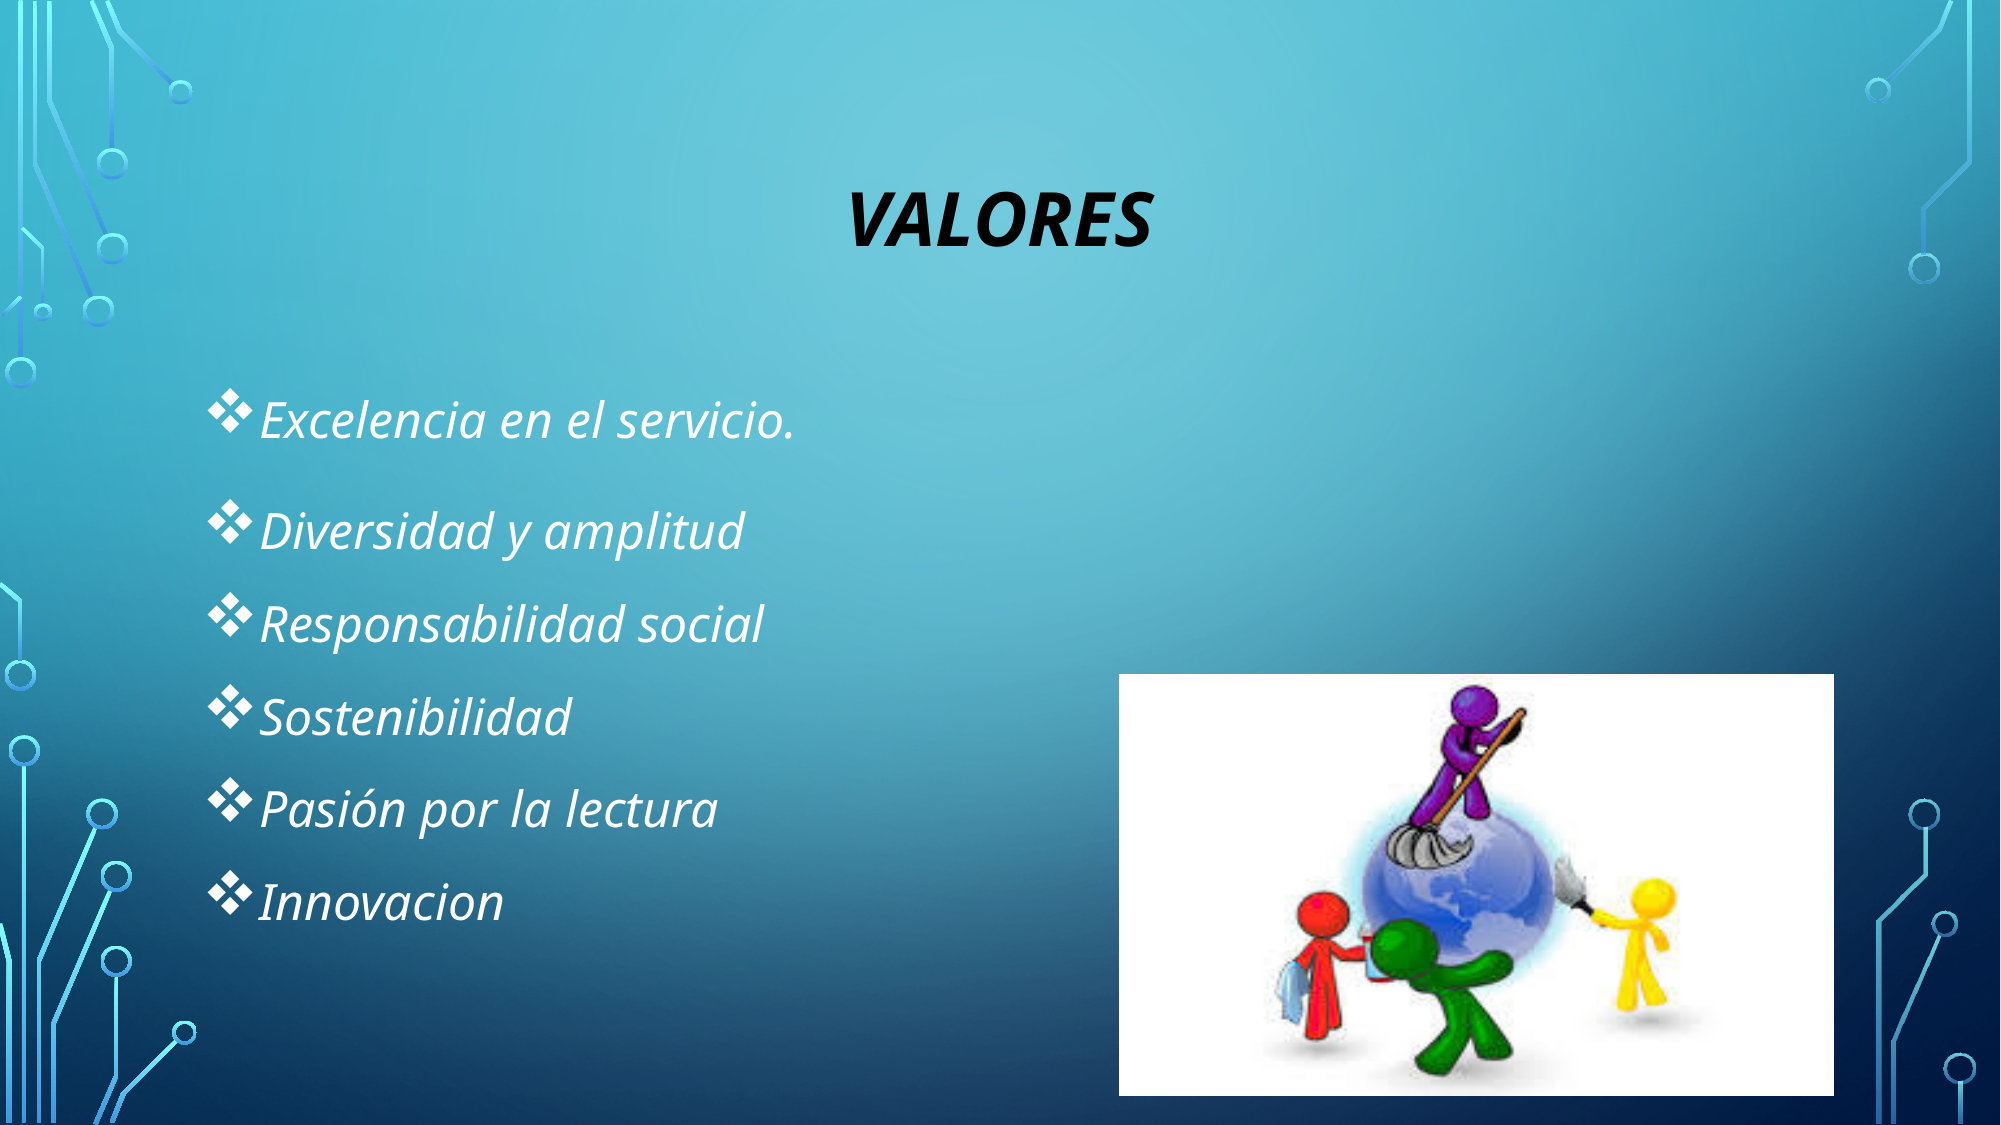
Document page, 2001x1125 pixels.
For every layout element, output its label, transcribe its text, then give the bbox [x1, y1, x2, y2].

title VALORES [187, 101, 1813, 344]
list Excelencia en el servicio. Diversidad y amplitud Responsabilidad social Sostenibilidad Pasión por la lectura Innovacion [187, 369, 1813, 950]
picture [1119, 674, 1834, 1096]
